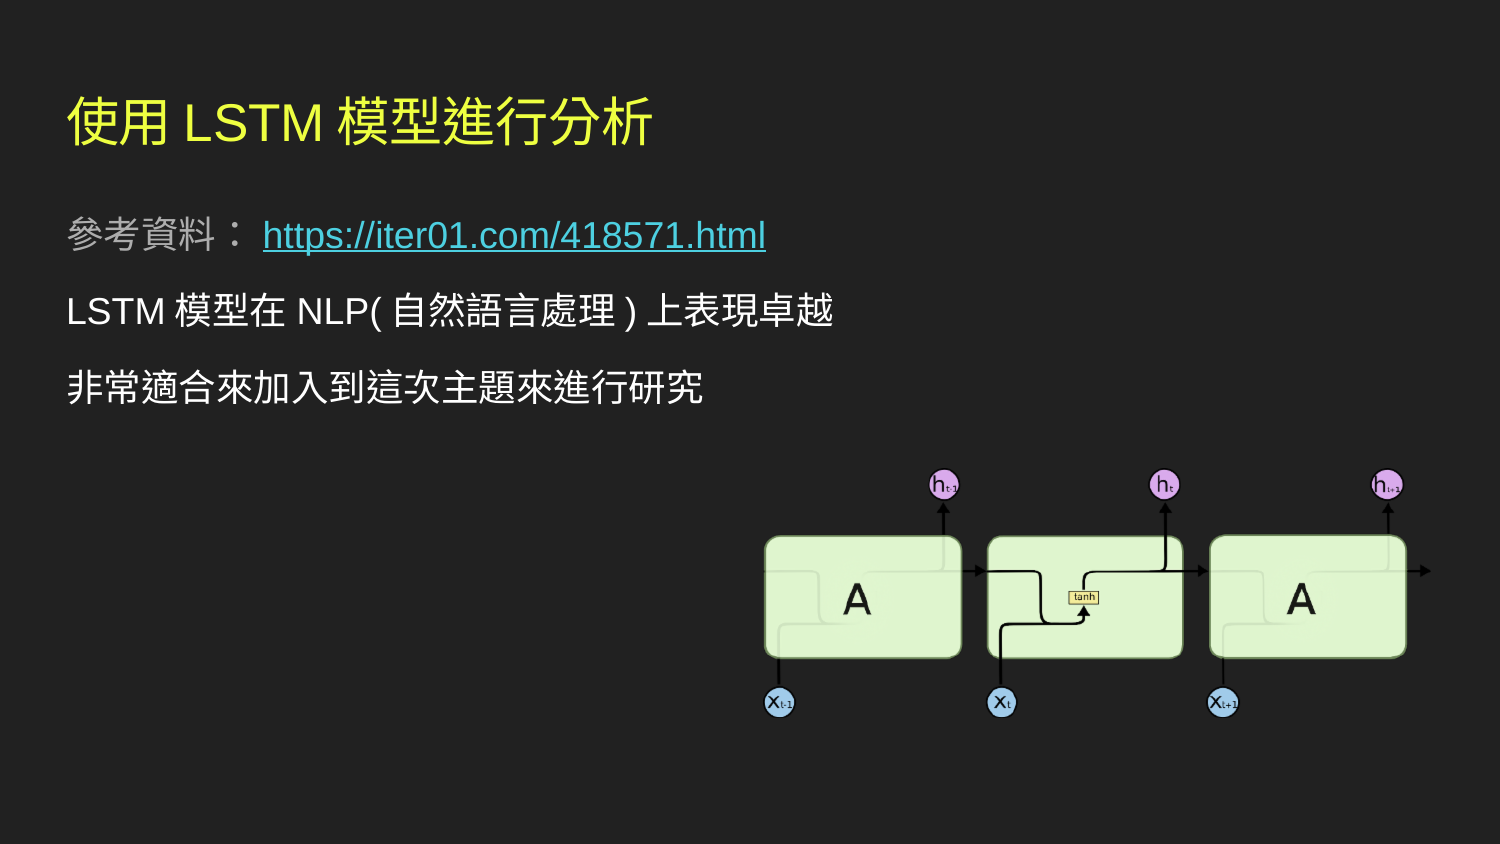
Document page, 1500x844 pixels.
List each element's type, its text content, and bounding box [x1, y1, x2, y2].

picture [762, 467, 1431, 719]
list 參考資料：https://iter01.com/418571.html LSTM模型在NLP(自然語言處理)上表現卓越 非常適合來加入到這次主題來進行研究 [51, 189, 1449, 750]
title 使用LSTM模型進行分析 [51, 72, 1449, 167]
